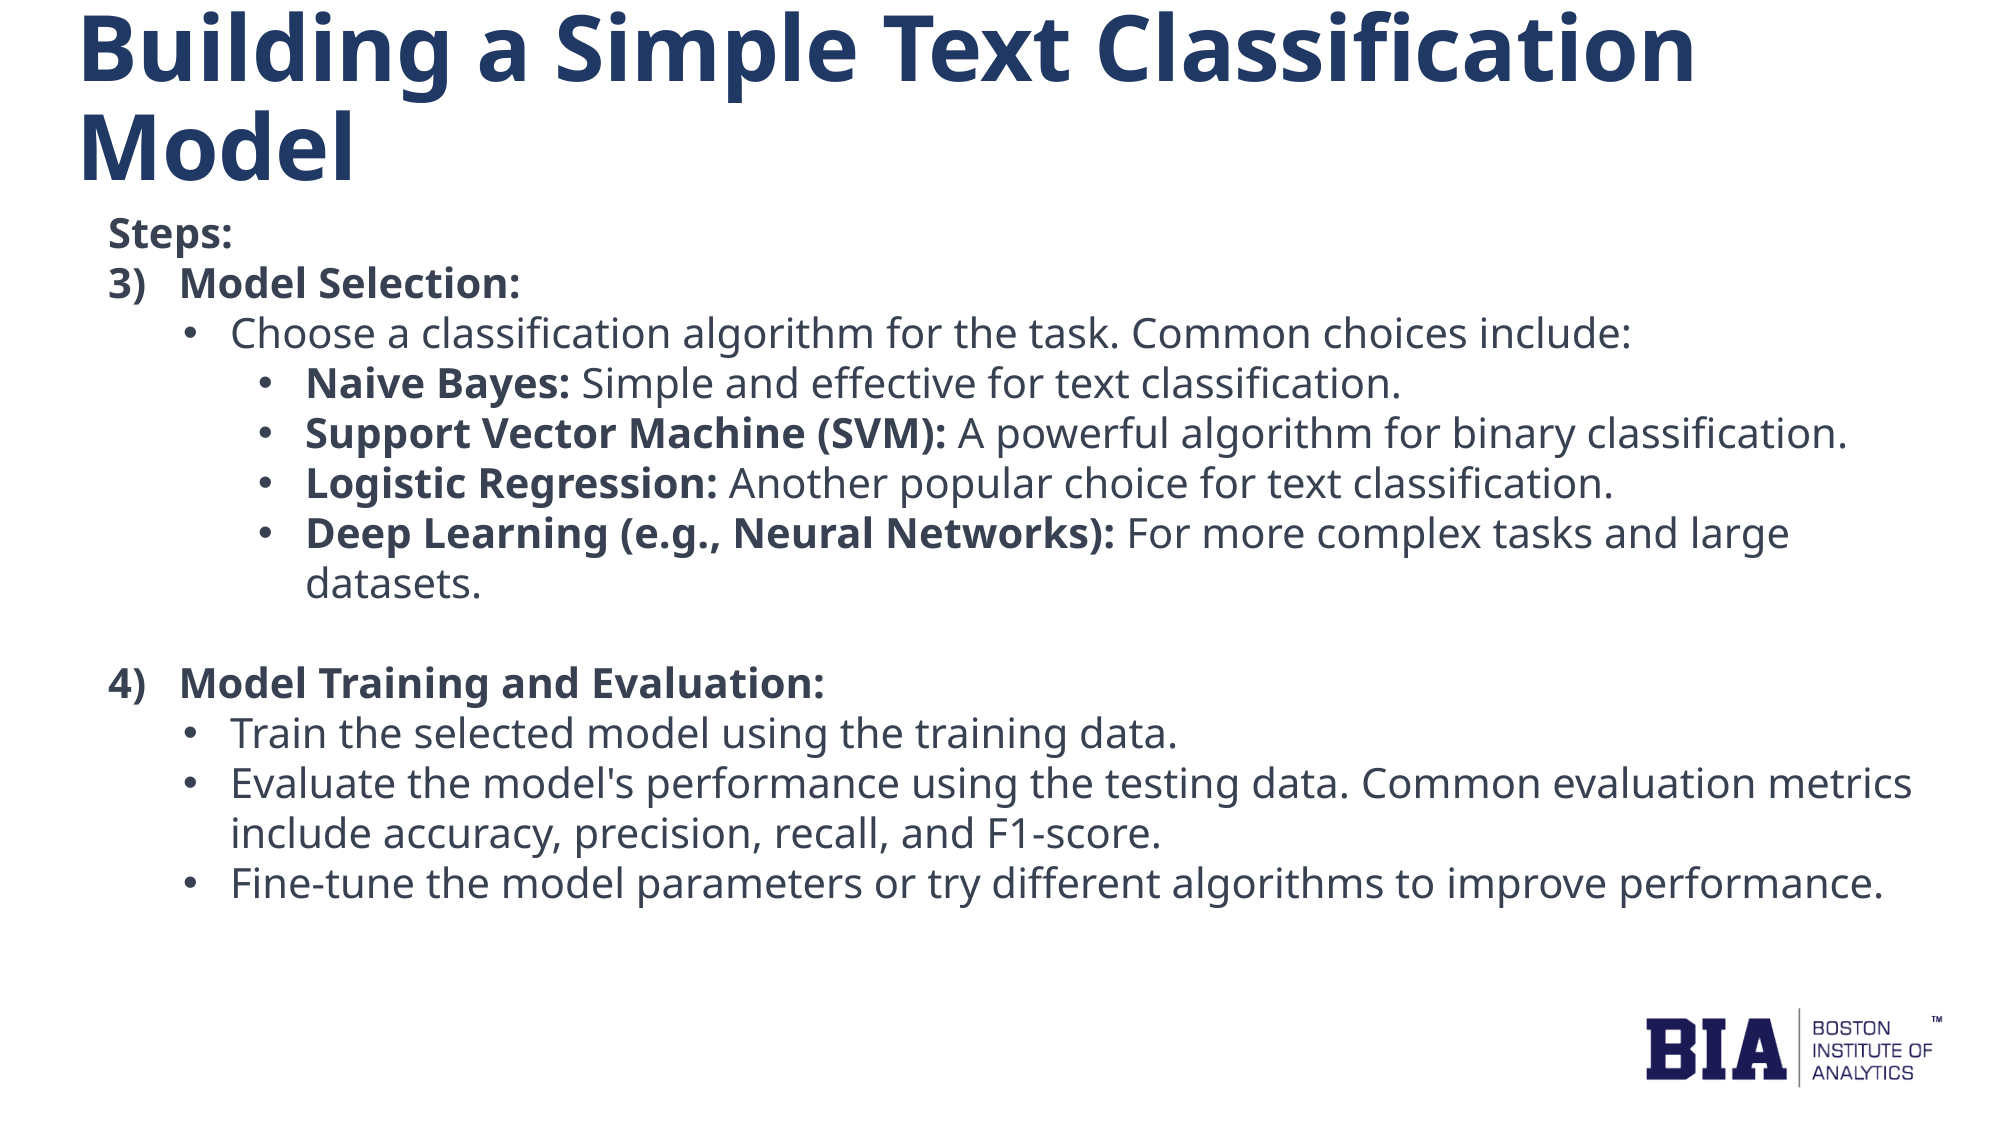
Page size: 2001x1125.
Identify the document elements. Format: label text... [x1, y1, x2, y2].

picture [1624, 1000, 1957, 1095]
text_box Steps: 3) Model Selection: Choose a classification algorithm for the task. Common choices include: Naive Bayes: Simple and effective for text classification. Support Vector Machine (SVM): A powerful algorithm for binary classification. Logistic Regression: Another popular choice for text classification. Deep Learning (e.g., Neural Networks): For more complex tasks and large datasets. 4) Model Training and Evaluation: Train the selected model using the training data. Evaluate the model's performance using the testing data. Common evaluation metrics include accuracy, precision, recall, and F1-score. Fine-tune the model parameters or try different algorithms to improve performance. [93, 199, 1947, 965]
text_box Building a Simple Text Classification Model [74, 0, 1925, 201]
